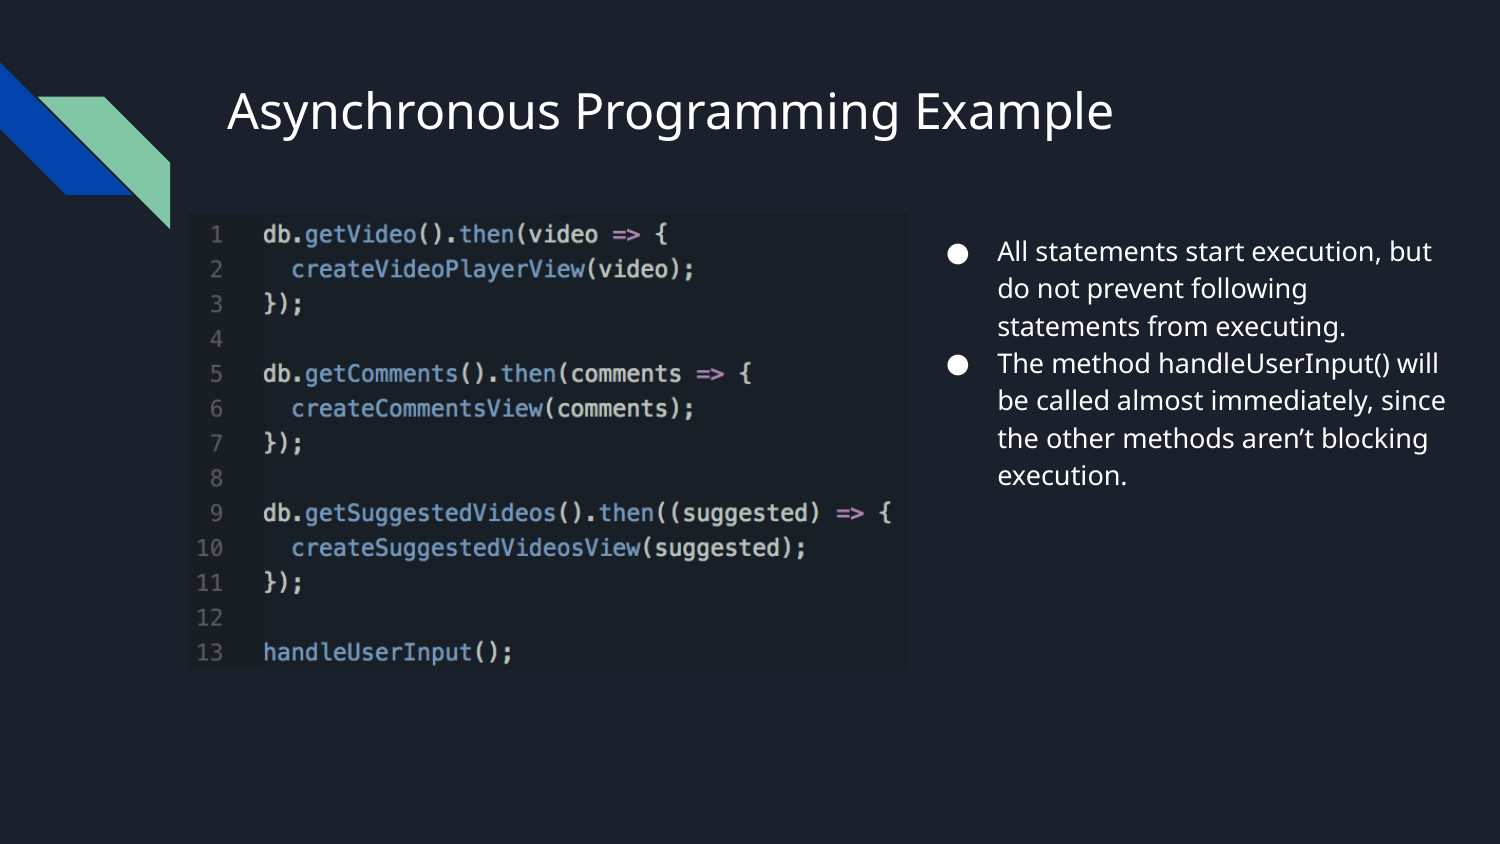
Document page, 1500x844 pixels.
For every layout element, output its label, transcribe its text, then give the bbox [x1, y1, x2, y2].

title Asynchronous Programming Example [212, 64, 1368, 214]
list All statements start execution, but do not prevent following statements from executing. The method handleUserInput() will be called almost immediately, since the other methods aren’t blocking execution. [907, 214, 1464, 693]
picture [188, 214, 908, 671]
